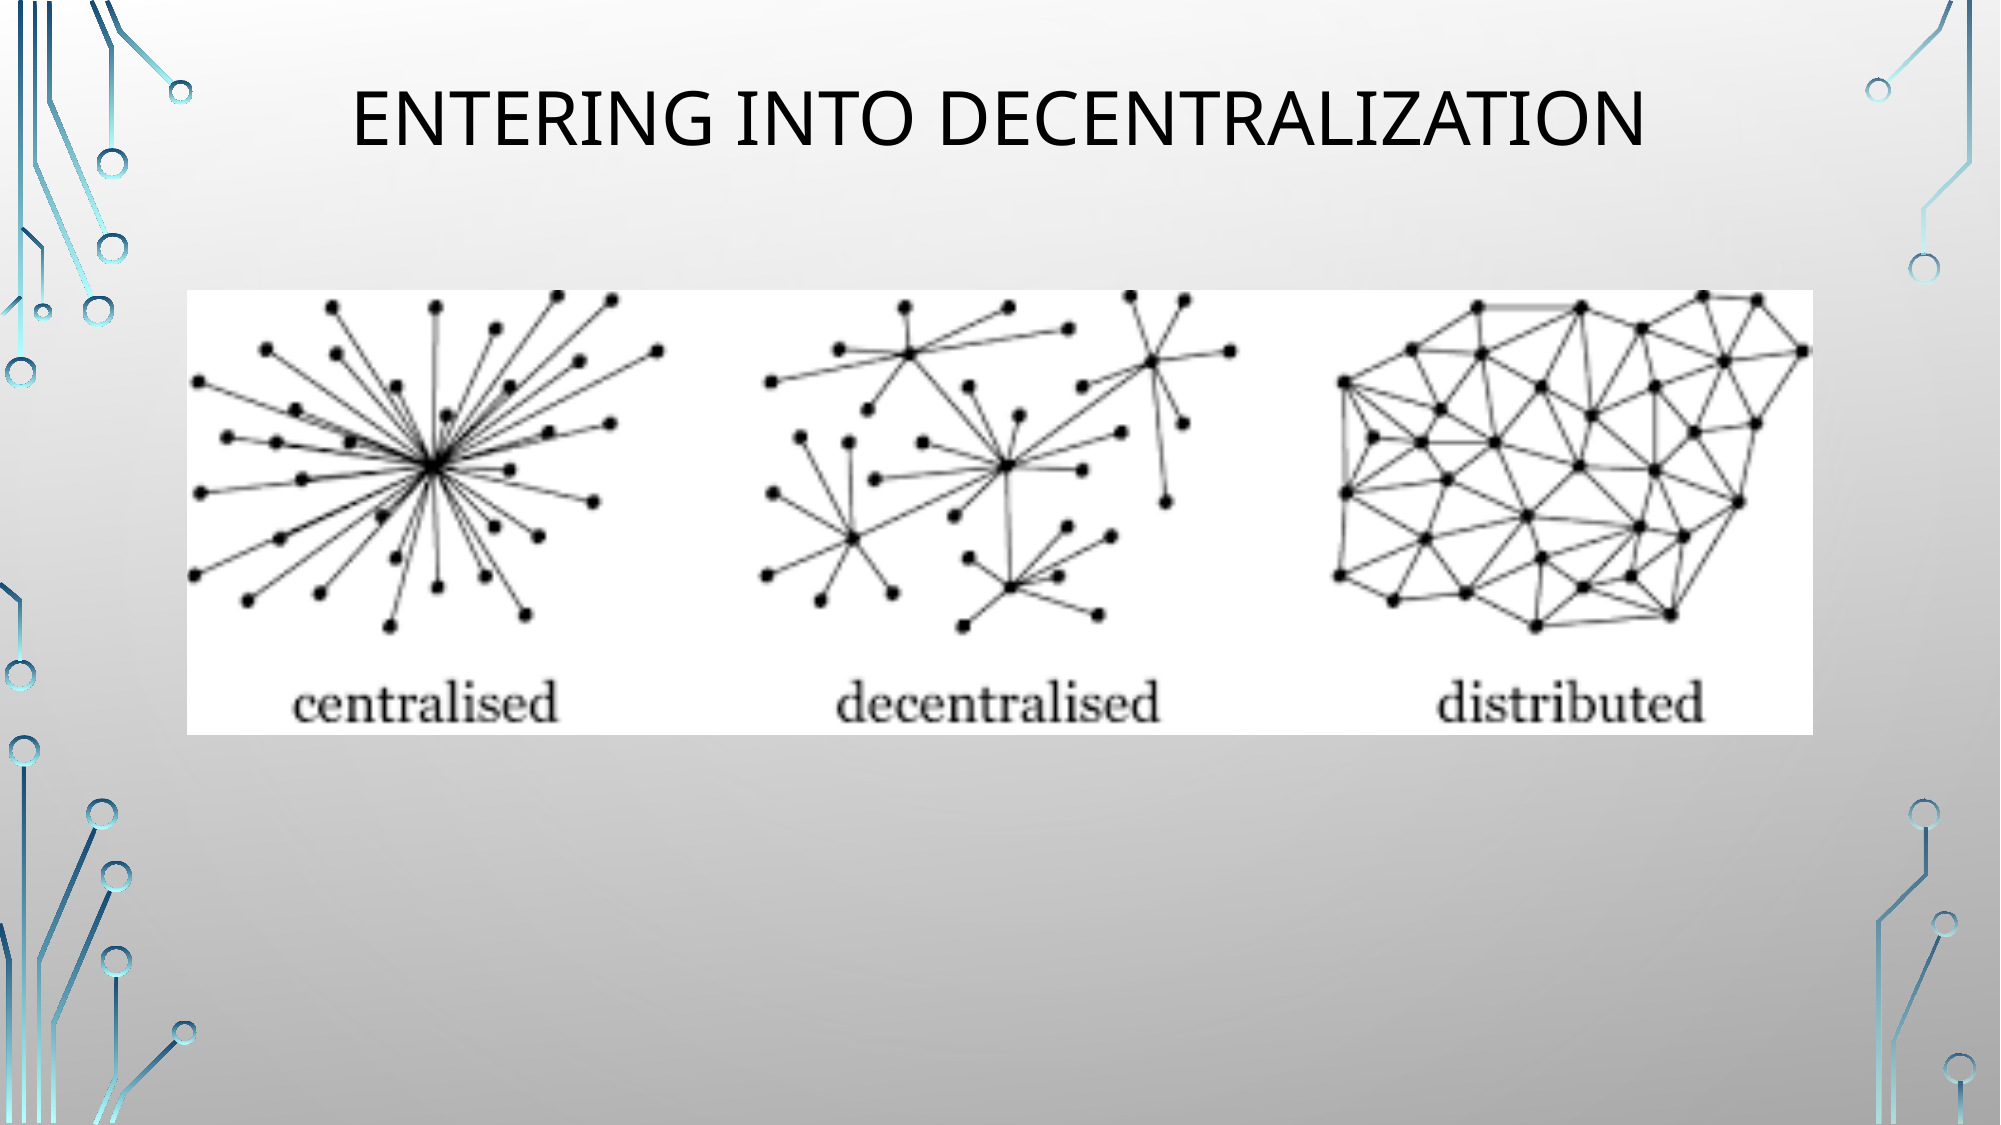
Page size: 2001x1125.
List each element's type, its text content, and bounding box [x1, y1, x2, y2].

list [186, 289, 1813, 735]
title Entering into Decentralization [0, 0, 2000, 243]
